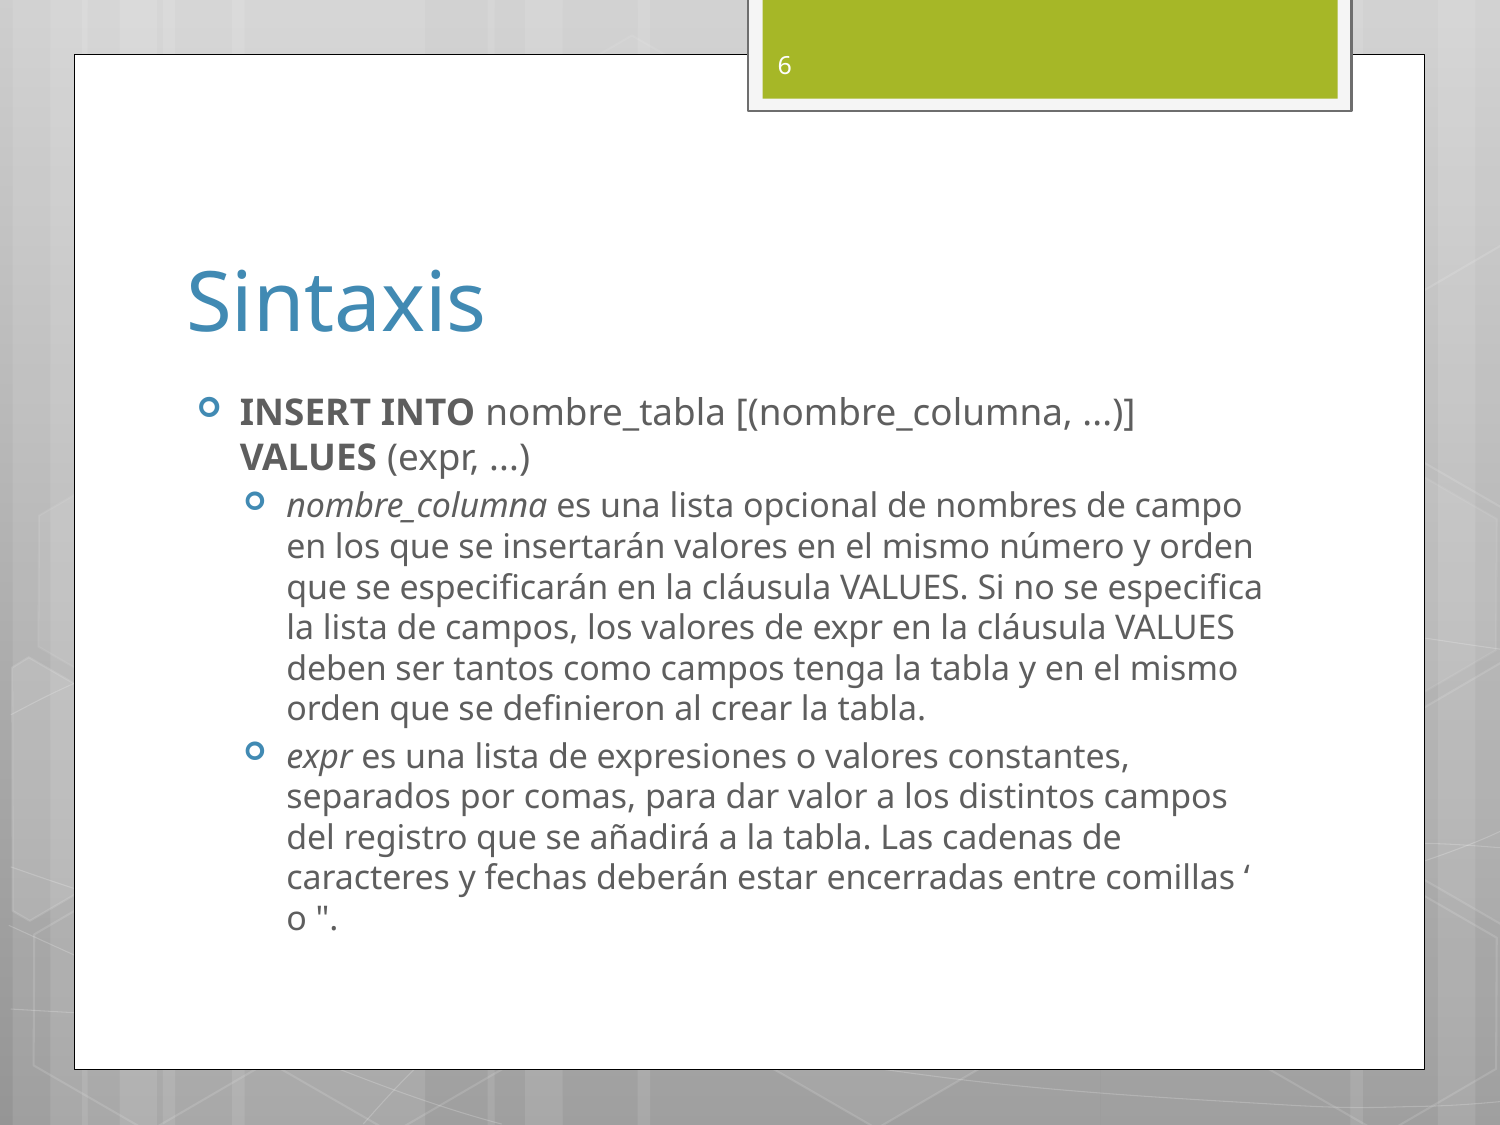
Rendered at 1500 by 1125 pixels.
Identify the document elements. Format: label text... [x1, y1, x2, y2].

list INSERT INTO nombre_tabla [(nombre_columna, ...)] VALUES (expr, ...) nombre_columna es una lista opcional de nombres de campo en los que se insertarán valores en el mismo número y orden que se especificarán en la cláusula VALUES. Si no se especifica la lista de campos, los valores de expr en la cláusula VALUES deben ser tantos como campos tenga la tabla y en el mismo orden que se definieron al crear la tabla. expr es una lista de expresiones o valores constantes, separados por comas, para dar valor a los distintos campos del registro que se añadirá a la tabla. Las cadenas de caracteres y fechas deberán estar encerradas entre comillas ‘ o ". [171, 381, 1283, 957]
slide_number 6 [762, 36, 982, 97]
title Sintaxis [171, 168, 1324, 357]
